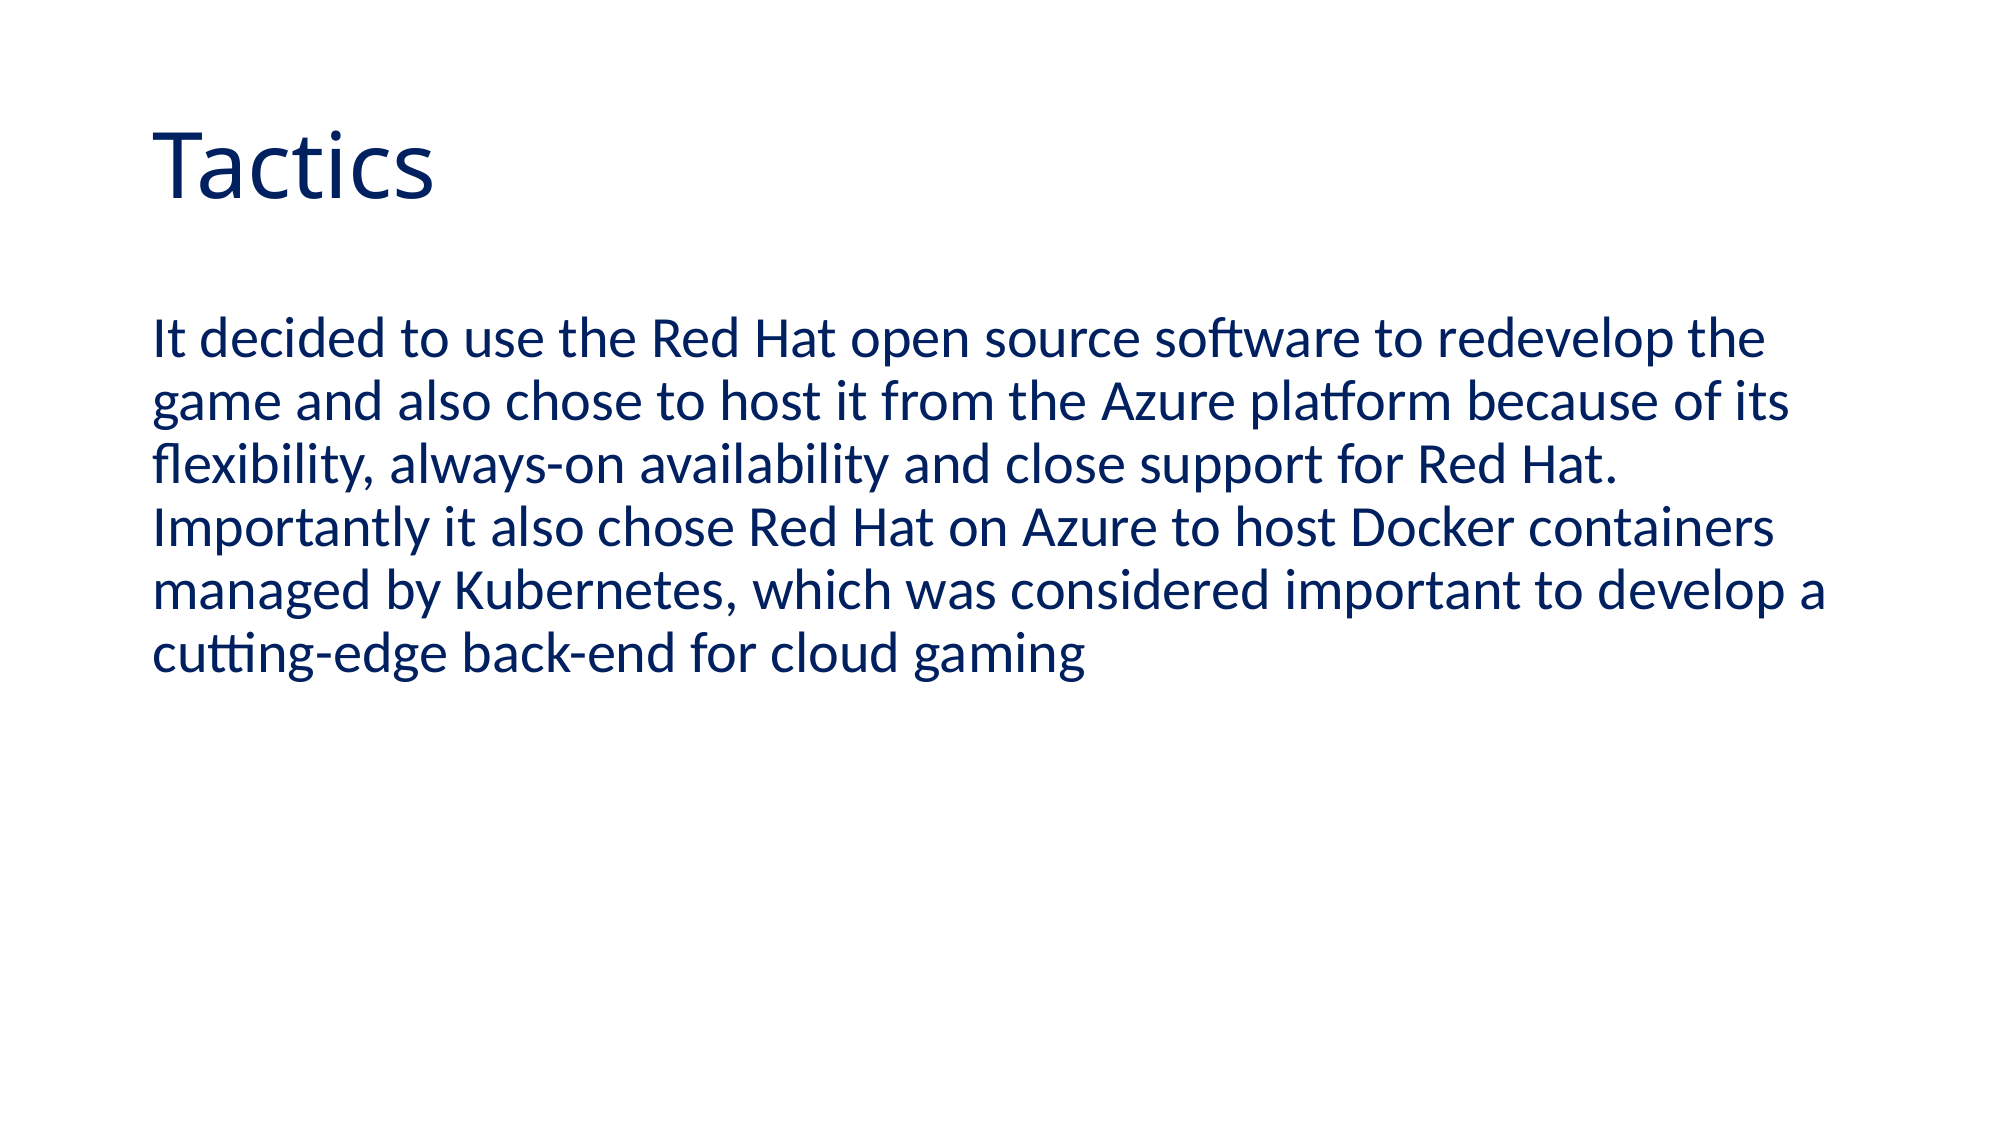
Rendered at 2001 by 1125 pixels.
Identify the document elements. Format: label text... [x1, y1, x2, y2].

title Tactics [137, 59, 1863, 278]
list It decided to use the Red Hat open source software to redevelop the game and also chose to host it from the Azure platform because of its flexibility, always-on availability and close support for Red Hat. Importantly it also chose Red Hat on Azure to host Docker containers managed by Kubernetes, which was considered important to develop a cutting-edge back-end for cloud gaming [137, 299, 1863, 1014]
